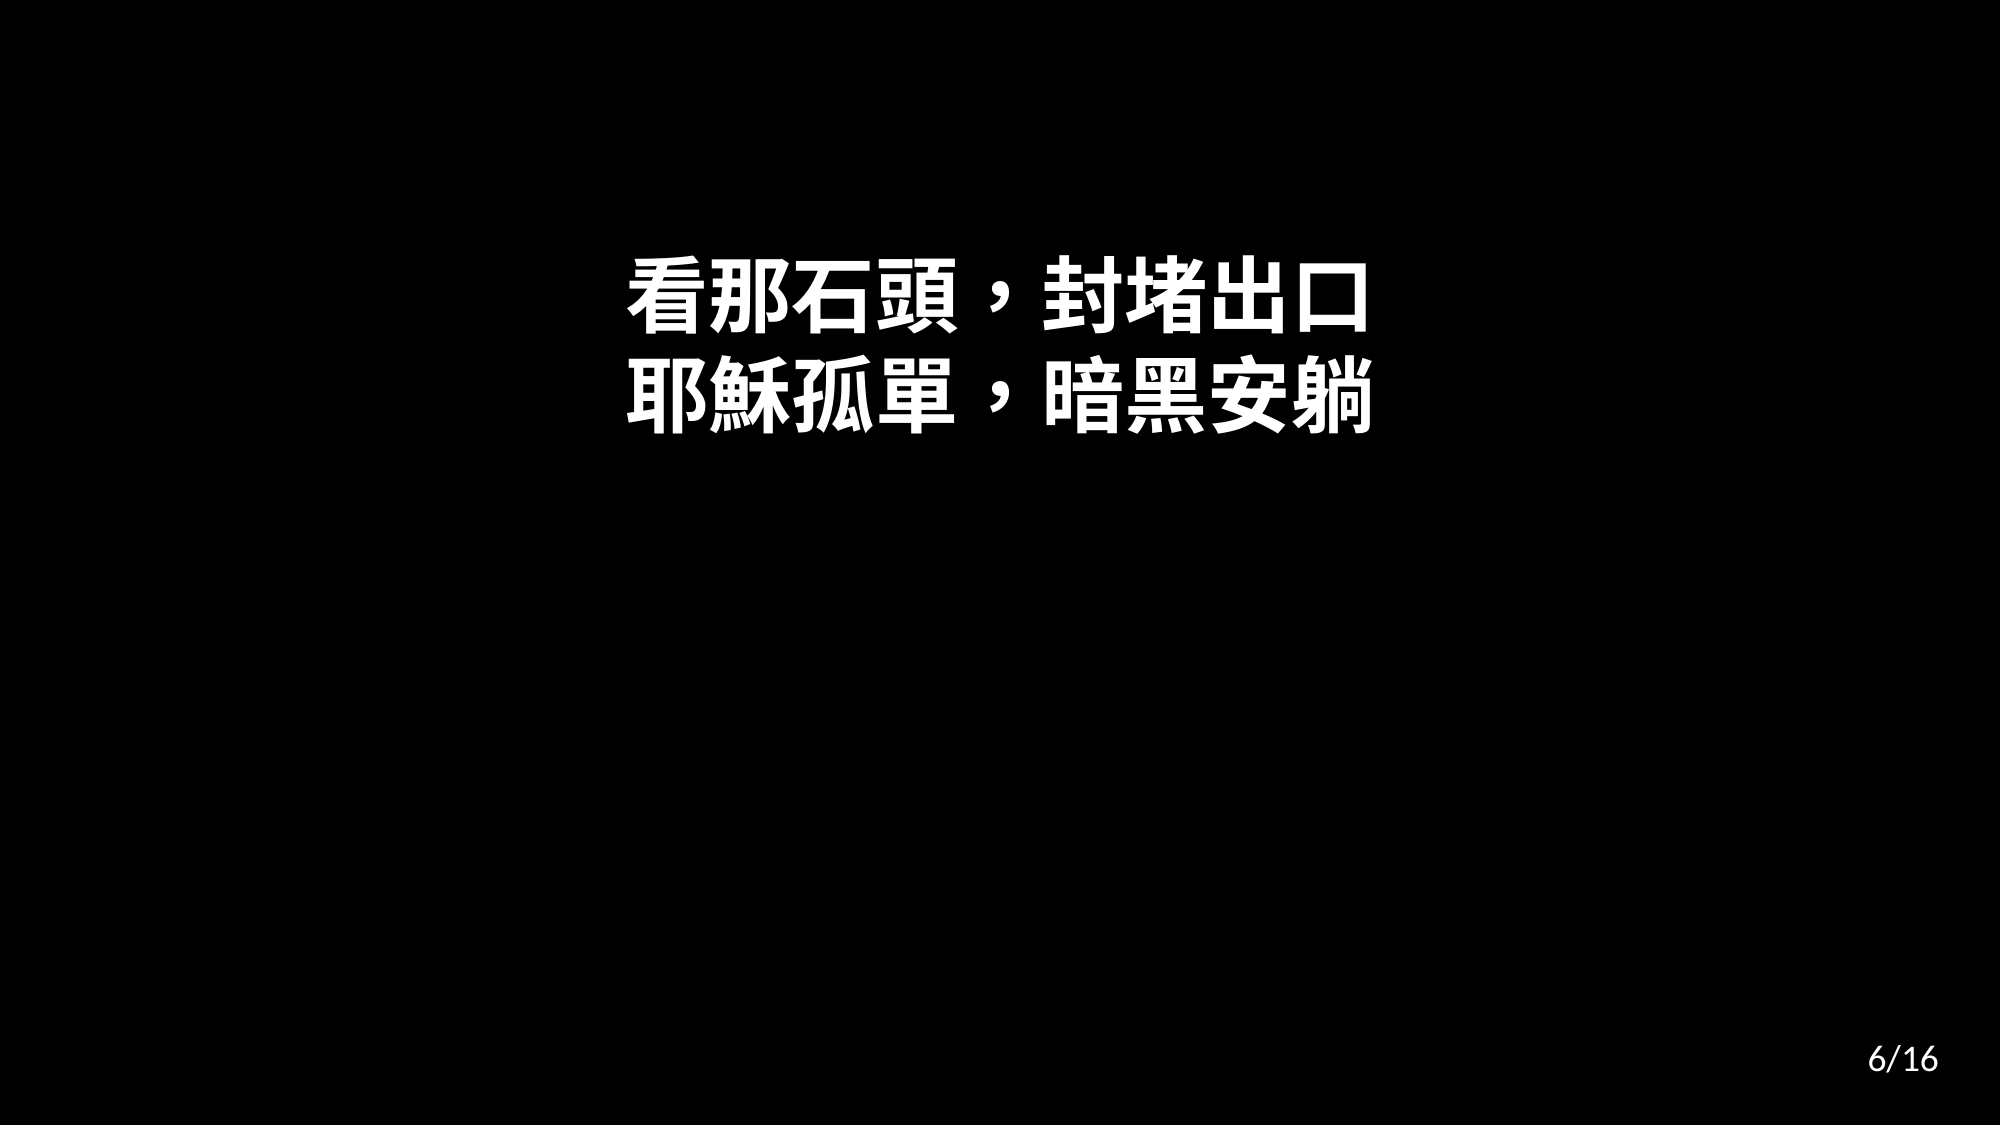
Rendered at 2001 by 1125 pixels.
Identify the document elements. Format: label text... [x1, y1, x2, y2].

list 看那石頭，封堵出口 耶穌孤單，暗黑安躺 [26, 235, 1974, 950]
text_box 6/16 [1852, 1019, 2000, 1087]
